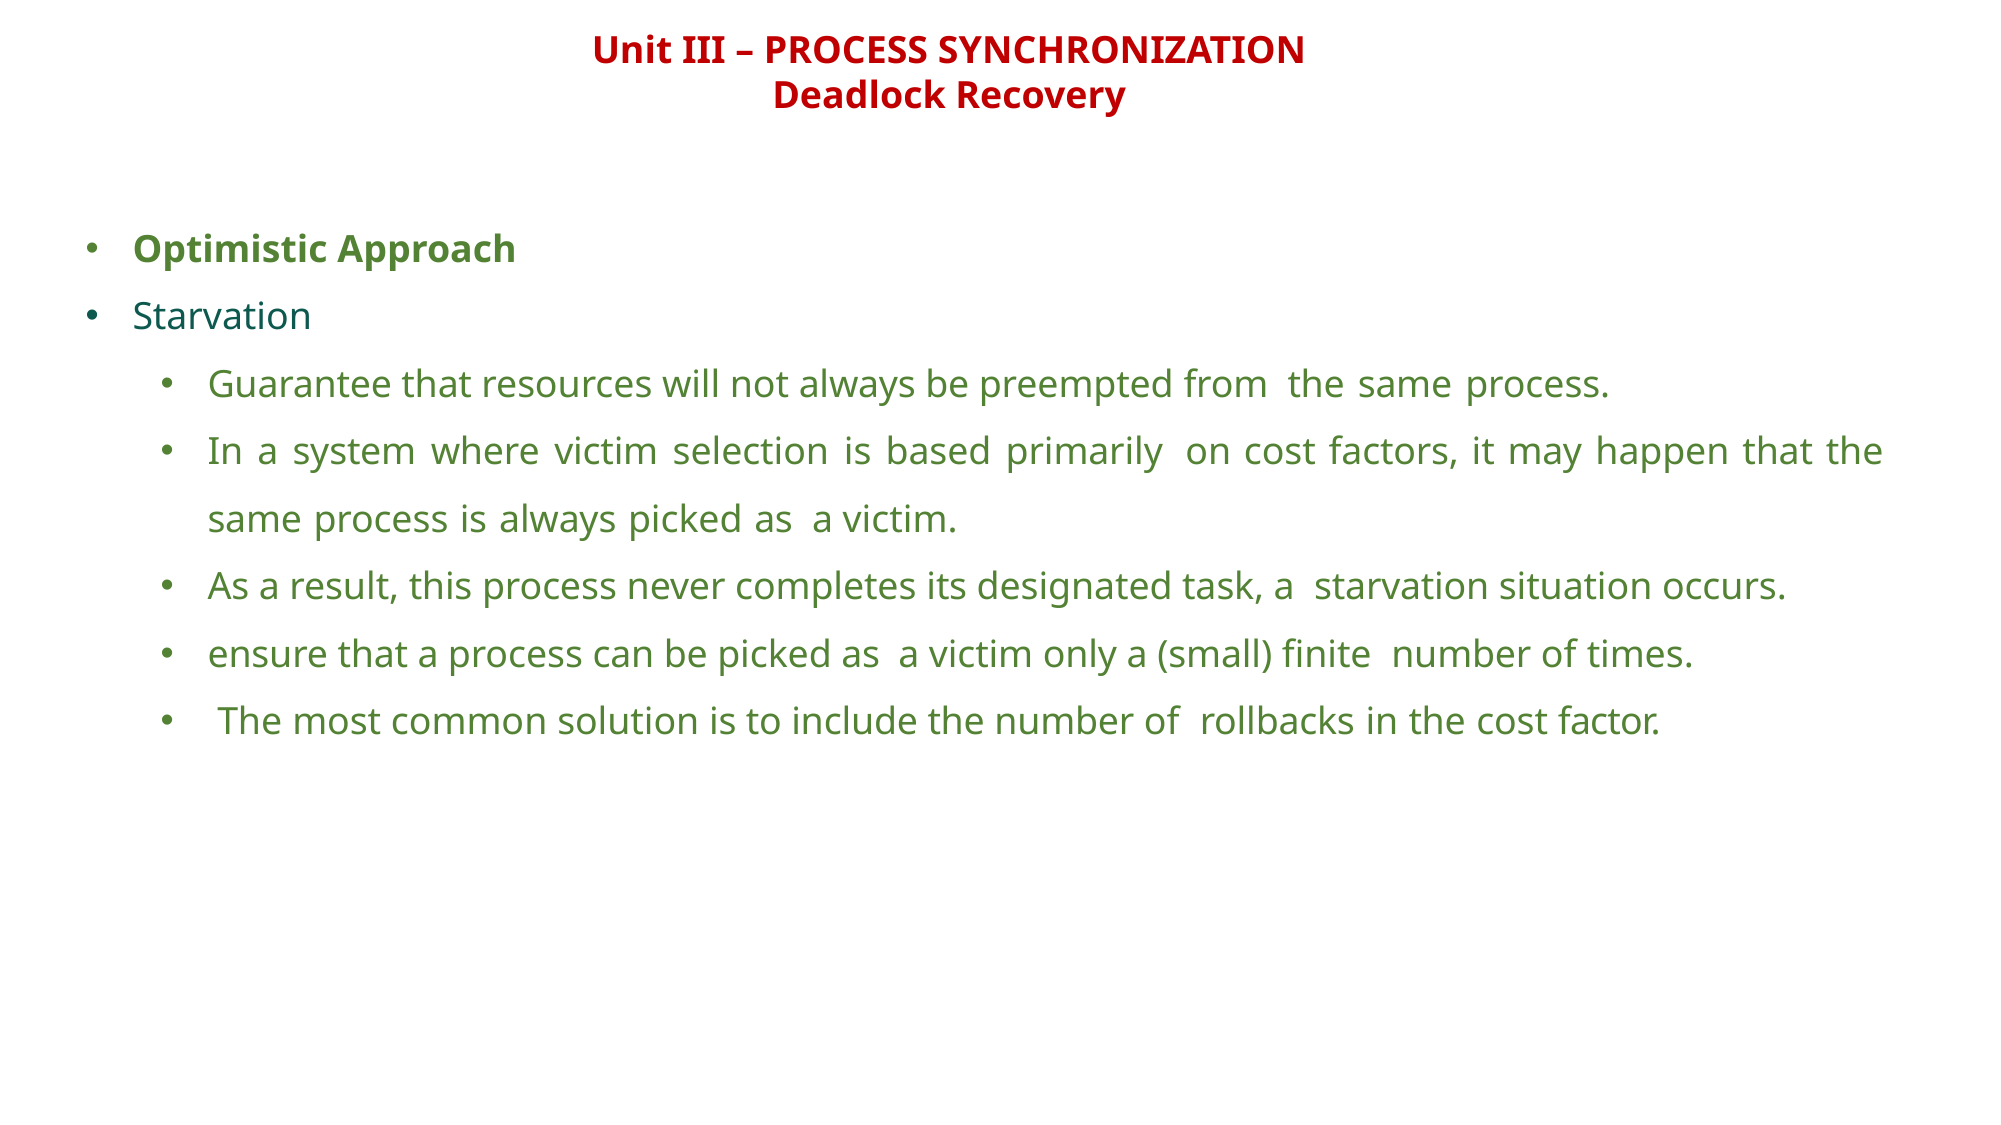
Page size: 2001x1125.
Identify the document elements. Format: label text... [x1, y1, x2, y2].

text_box Unit III – PROCESS SYNCHRONIZATION Deadlock Recovery [261, 18, 1638, 124]
text_box Optimistic Approach Starvation Guarantee that resources will not always be preempted from the same process. In a system where victim selection is based primarily on cost factors, it may happen that the same process is always picked as a victim. As a result, this process never completes its designated task, a starvation situation occurs. ensure that a process can be picked as a victim only a (small) finite number of times. The most common solution is to include the number of rollbacks in the cost factor. [69, 195, 1900, 750]
